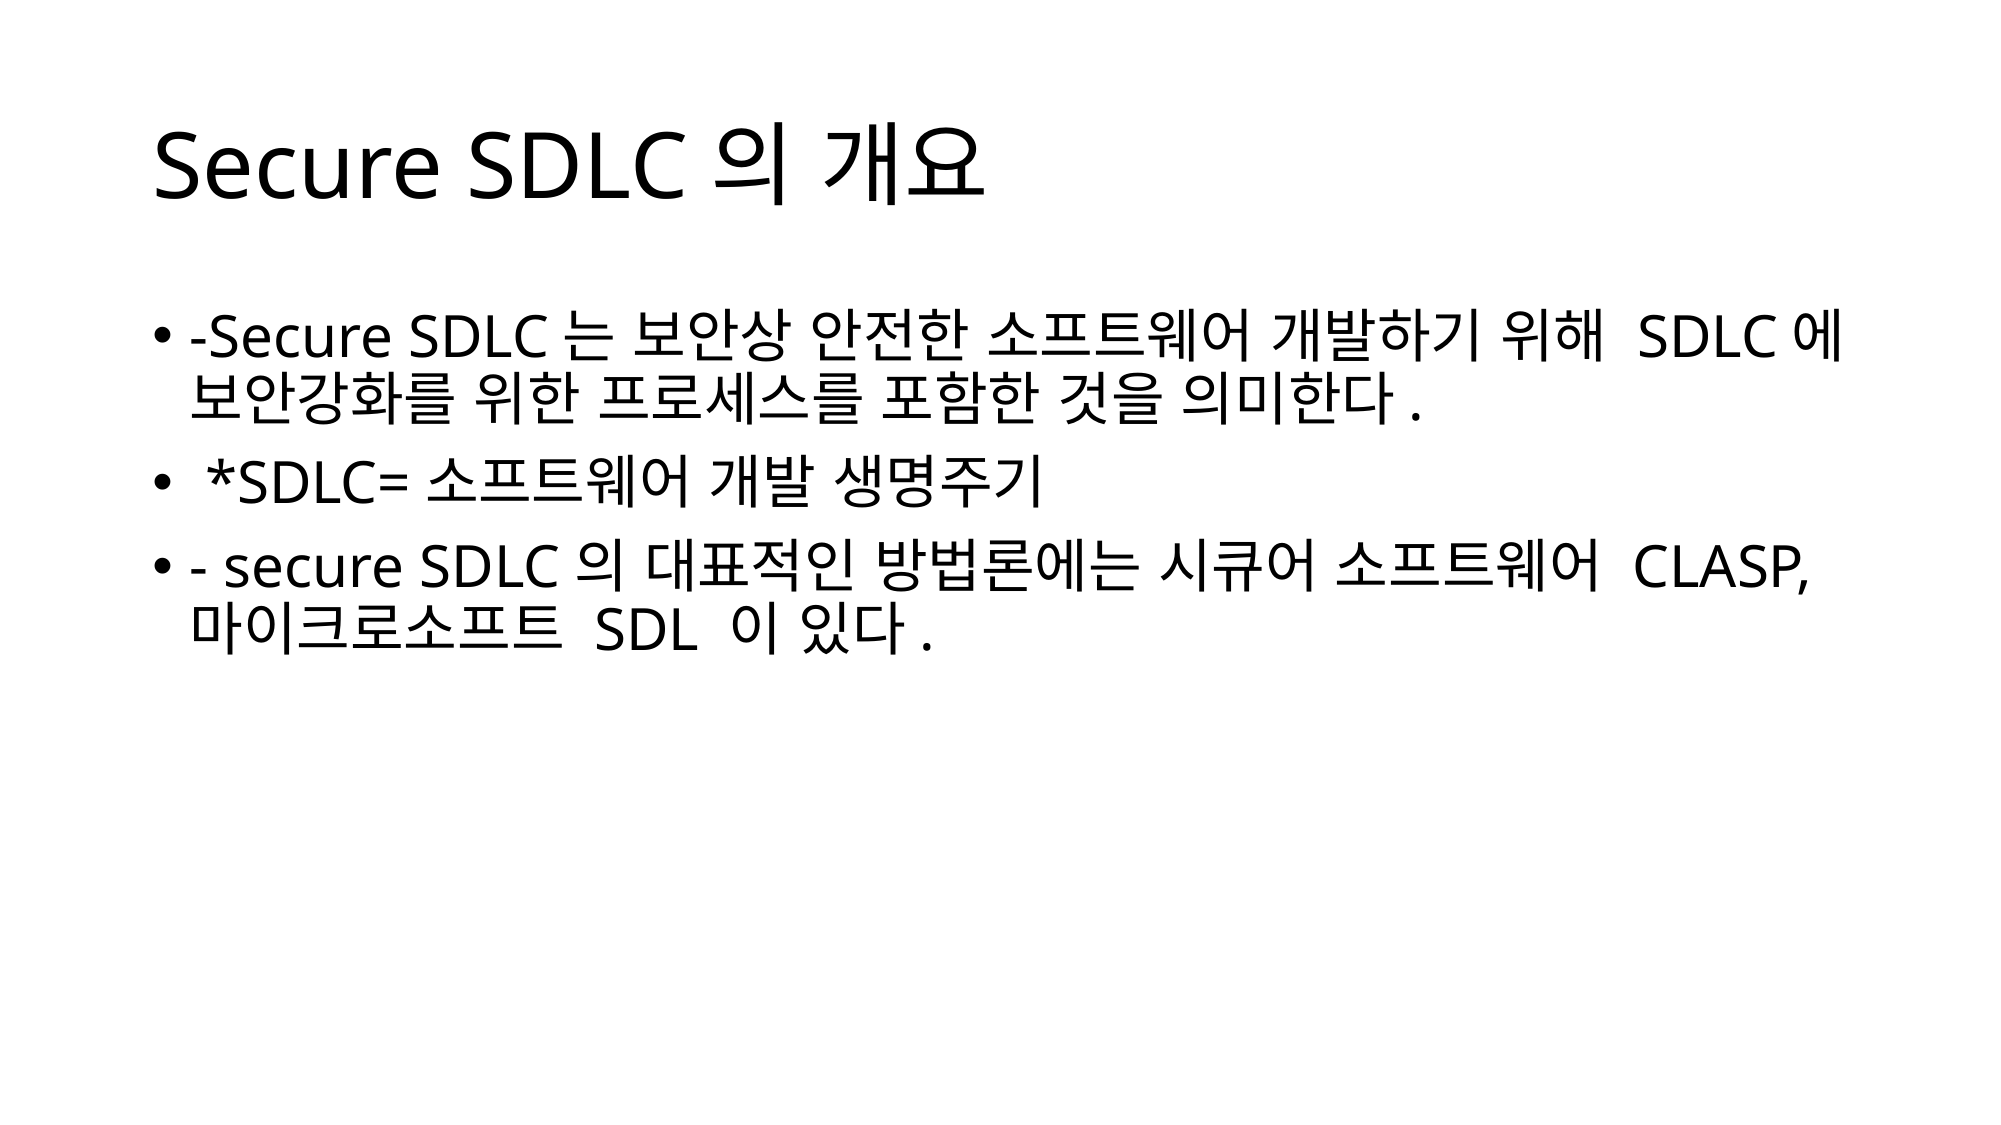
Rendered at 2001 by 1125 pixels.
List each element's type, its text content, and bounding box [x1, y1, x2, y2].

title Secure SDLC의 개요 [137, 59, 1863, 278]
list -Secure SDLC는 보안상 안전한 소프트웨어 개발하기 위해 SDLC에 보안강화를 위한 프로세스를 포함한 것을 의미한다. *SDLC=소프트웨어 개발 생명주기 - secure SDLC의 대표적인 방법론에는 시큐어 소프트웨어 CLASP,마이크로소프트 SDL 이 있다. [137, 299, 1863, 1014]
